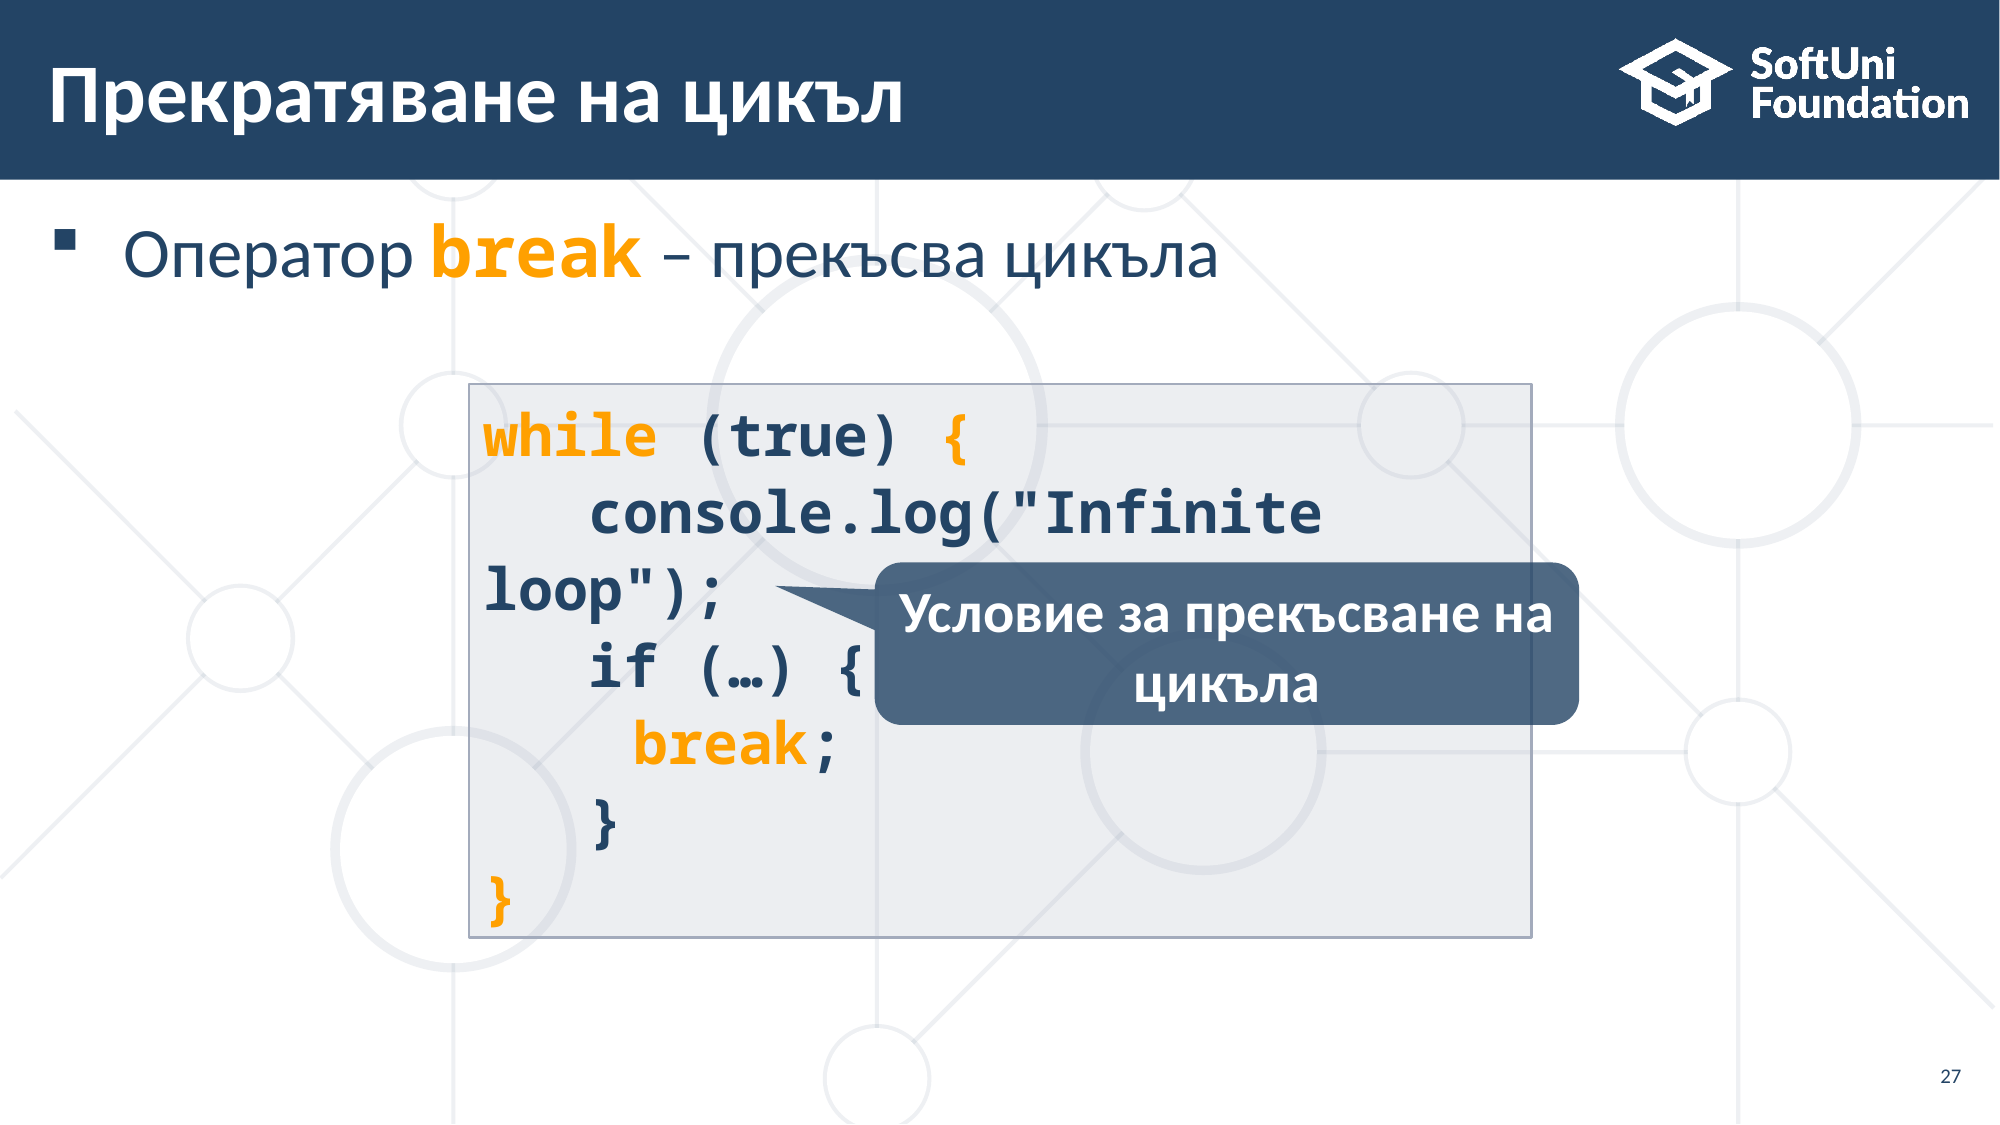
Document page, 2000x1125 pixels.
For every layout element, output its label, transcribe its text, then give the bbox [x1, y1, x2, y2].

title Прекратяване на цикъл [31, 16, 1591, 162]
list Оператор break – прекъсва цикъла [31, 196, 1970, 1050]
text_box Условие за прекъсване на цикъла [773, 560, 1582, 728]
text_box while (true) { console.log("Infinite loop"); if (…) { break; } } [469, 384, 1532, 938]
picture [1618, 38, 1968, 126]
slide_number 27 [1896, 1049, 1968, 1101]
